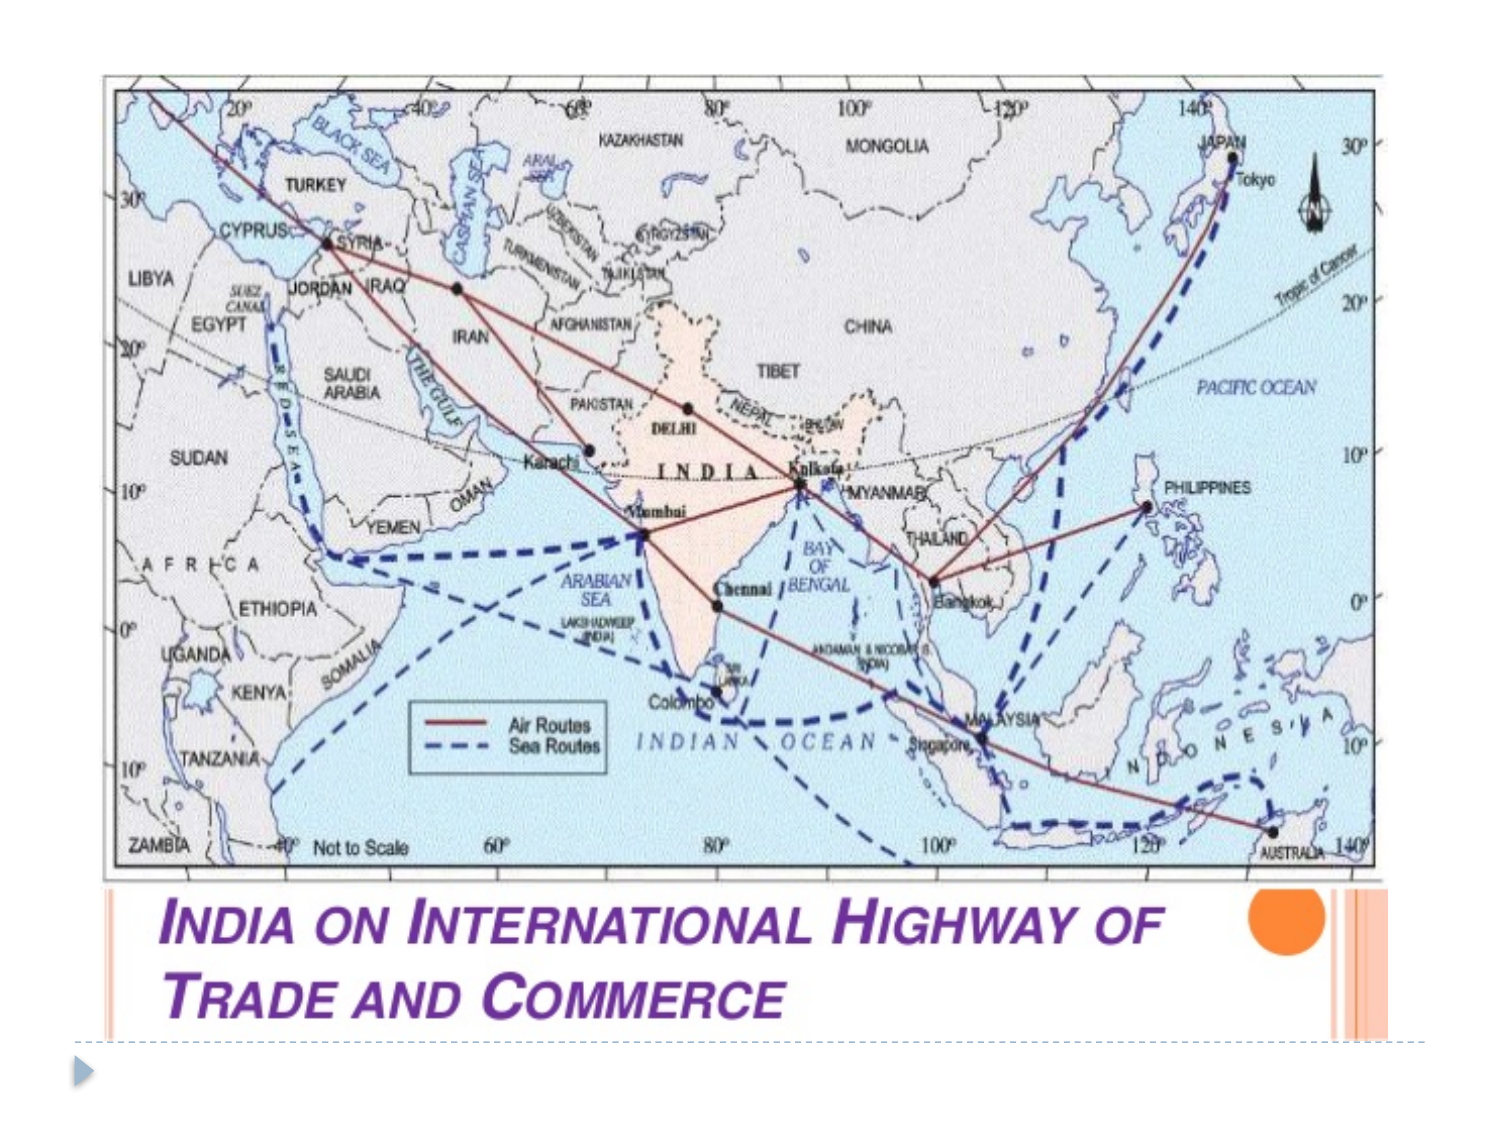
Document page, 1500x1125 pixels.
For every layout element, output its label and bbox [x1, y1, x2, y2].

picture [99, 74, 1388, 1042]
